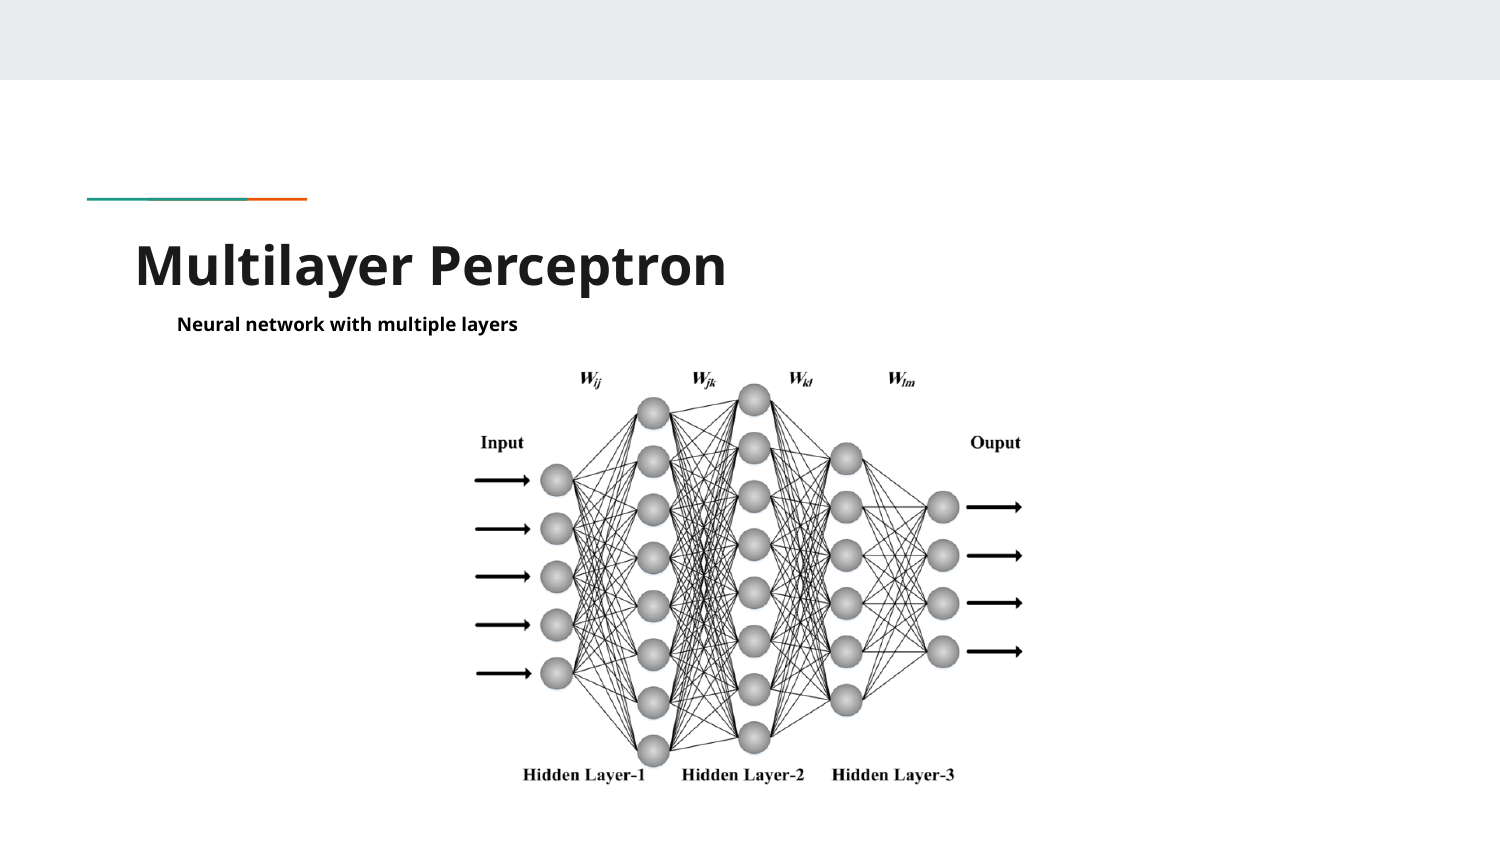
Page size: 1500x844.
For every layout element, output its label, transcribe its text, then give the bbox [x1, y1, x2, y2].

picture [469, 362, 1030, 794]
title Multilayer Perceptron [119, 216, 1381, 305]
text_box Neural network with multiple layers [161, 297, 951, 363]
